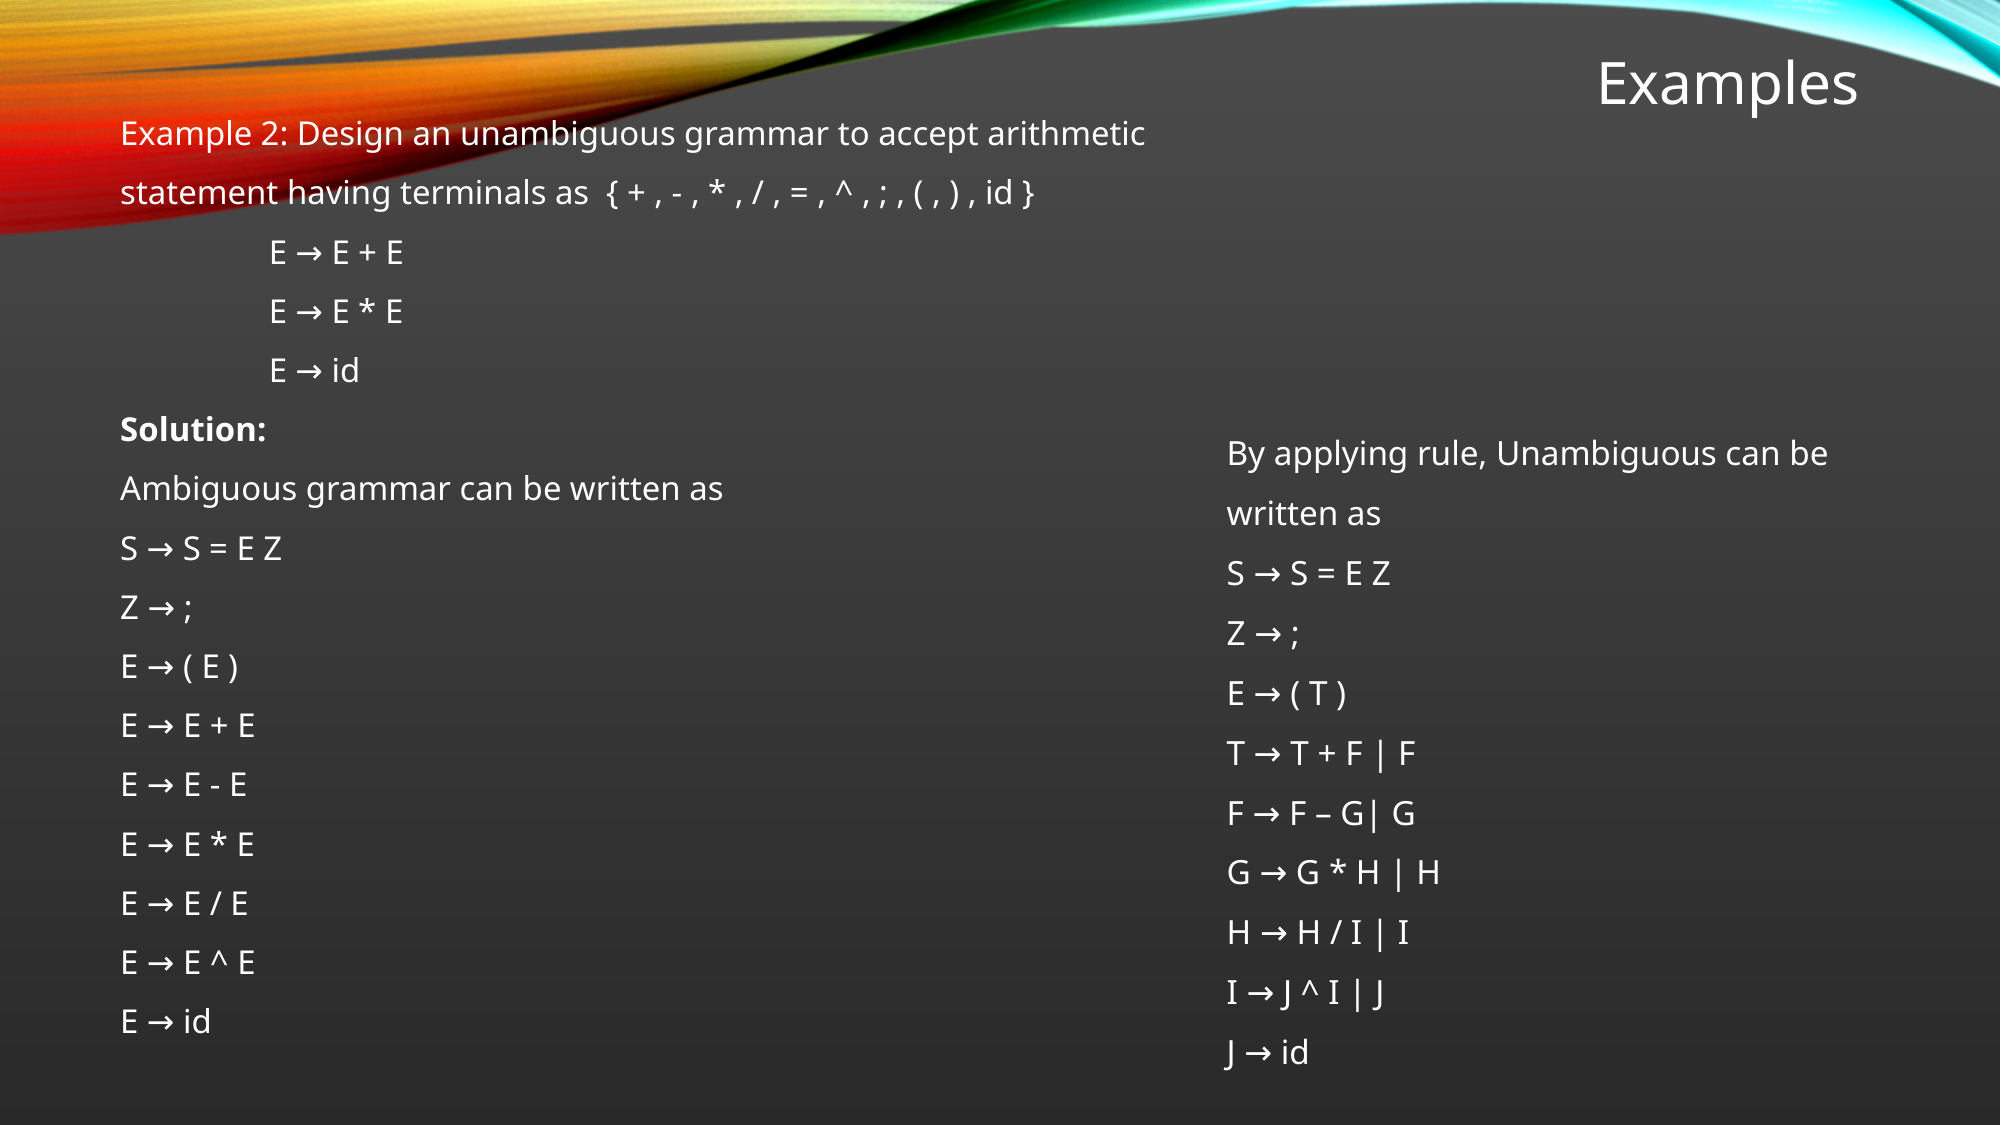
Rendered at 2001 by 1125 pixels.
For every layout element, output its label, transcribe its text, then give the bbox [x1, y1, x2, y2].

title Examples [1519, 46, 1875, 126]
picture [0, 0, 2000, 237]
list Example 2: Design an unambiguous grammar to accept arithmetic statement having terminals as { + , - , * , / , = , ^ , ; , ( , ) , id } E → E + E E → E * E E → id Solution: Ambiguous grammar can be written as S → S = E Z Z → ; E → ( E ) E → E + E E → E - E E → E * E E → E / E E → E ^ E E → id [105, 85, 1249, 1056]
text_box By applying rule, Unambiguous can be written as S → S = E Z Z → ; E → ( T ) T → T + F | F F → F – G| G G → G * H | H H → H / I | I I → J ^ I | J J → id [1211, 404, 1945, 1079]
